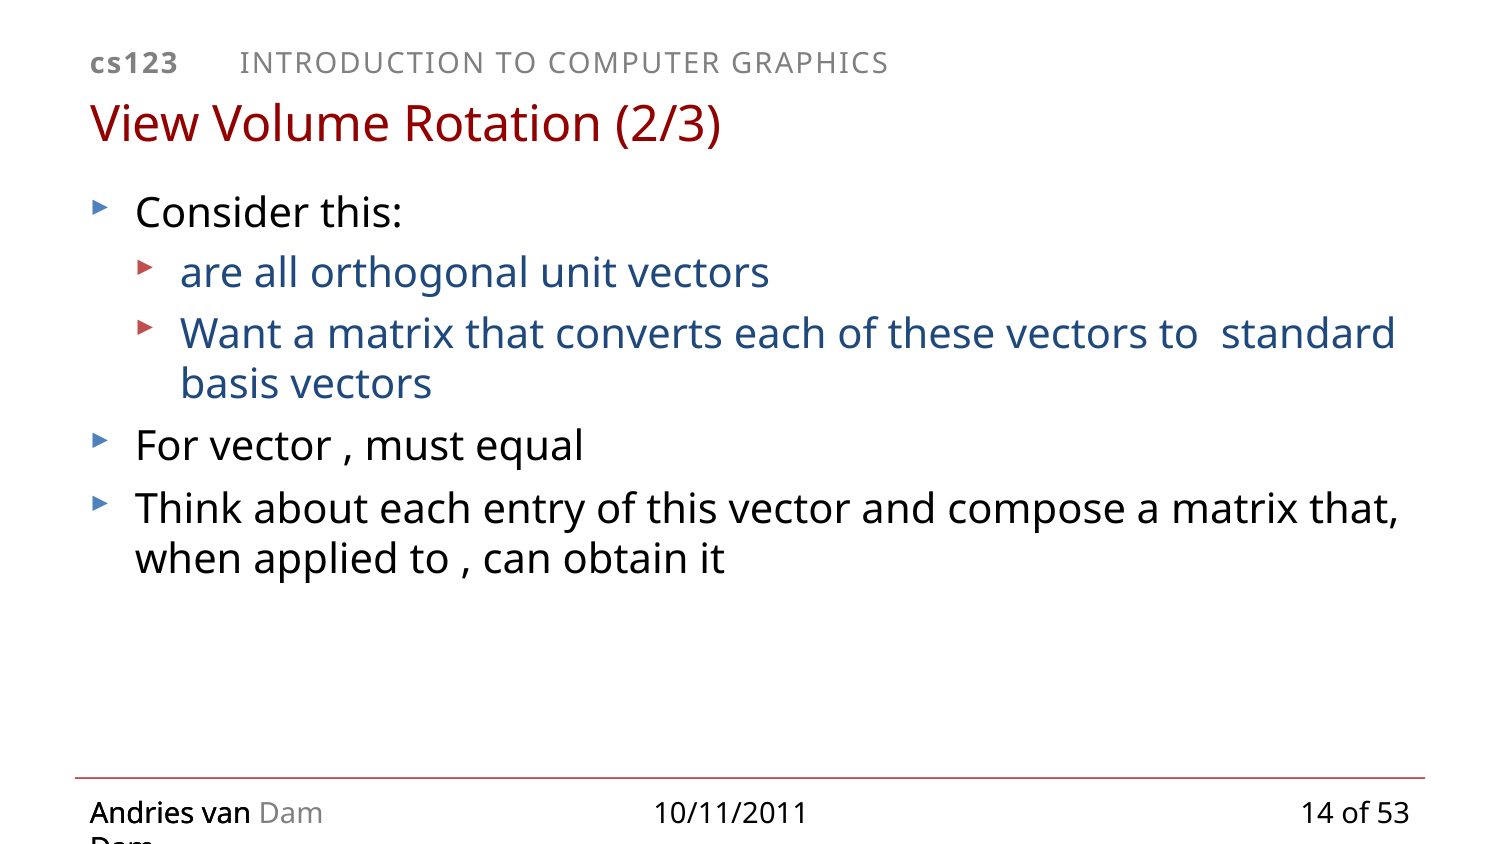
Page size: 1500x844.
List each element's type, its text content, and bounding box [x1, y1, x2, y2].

slide_number 14 of 53 [1224, 787, 1425, 827]
title View Volume Rotation (2/3) [75, 84, 1425, 160]
